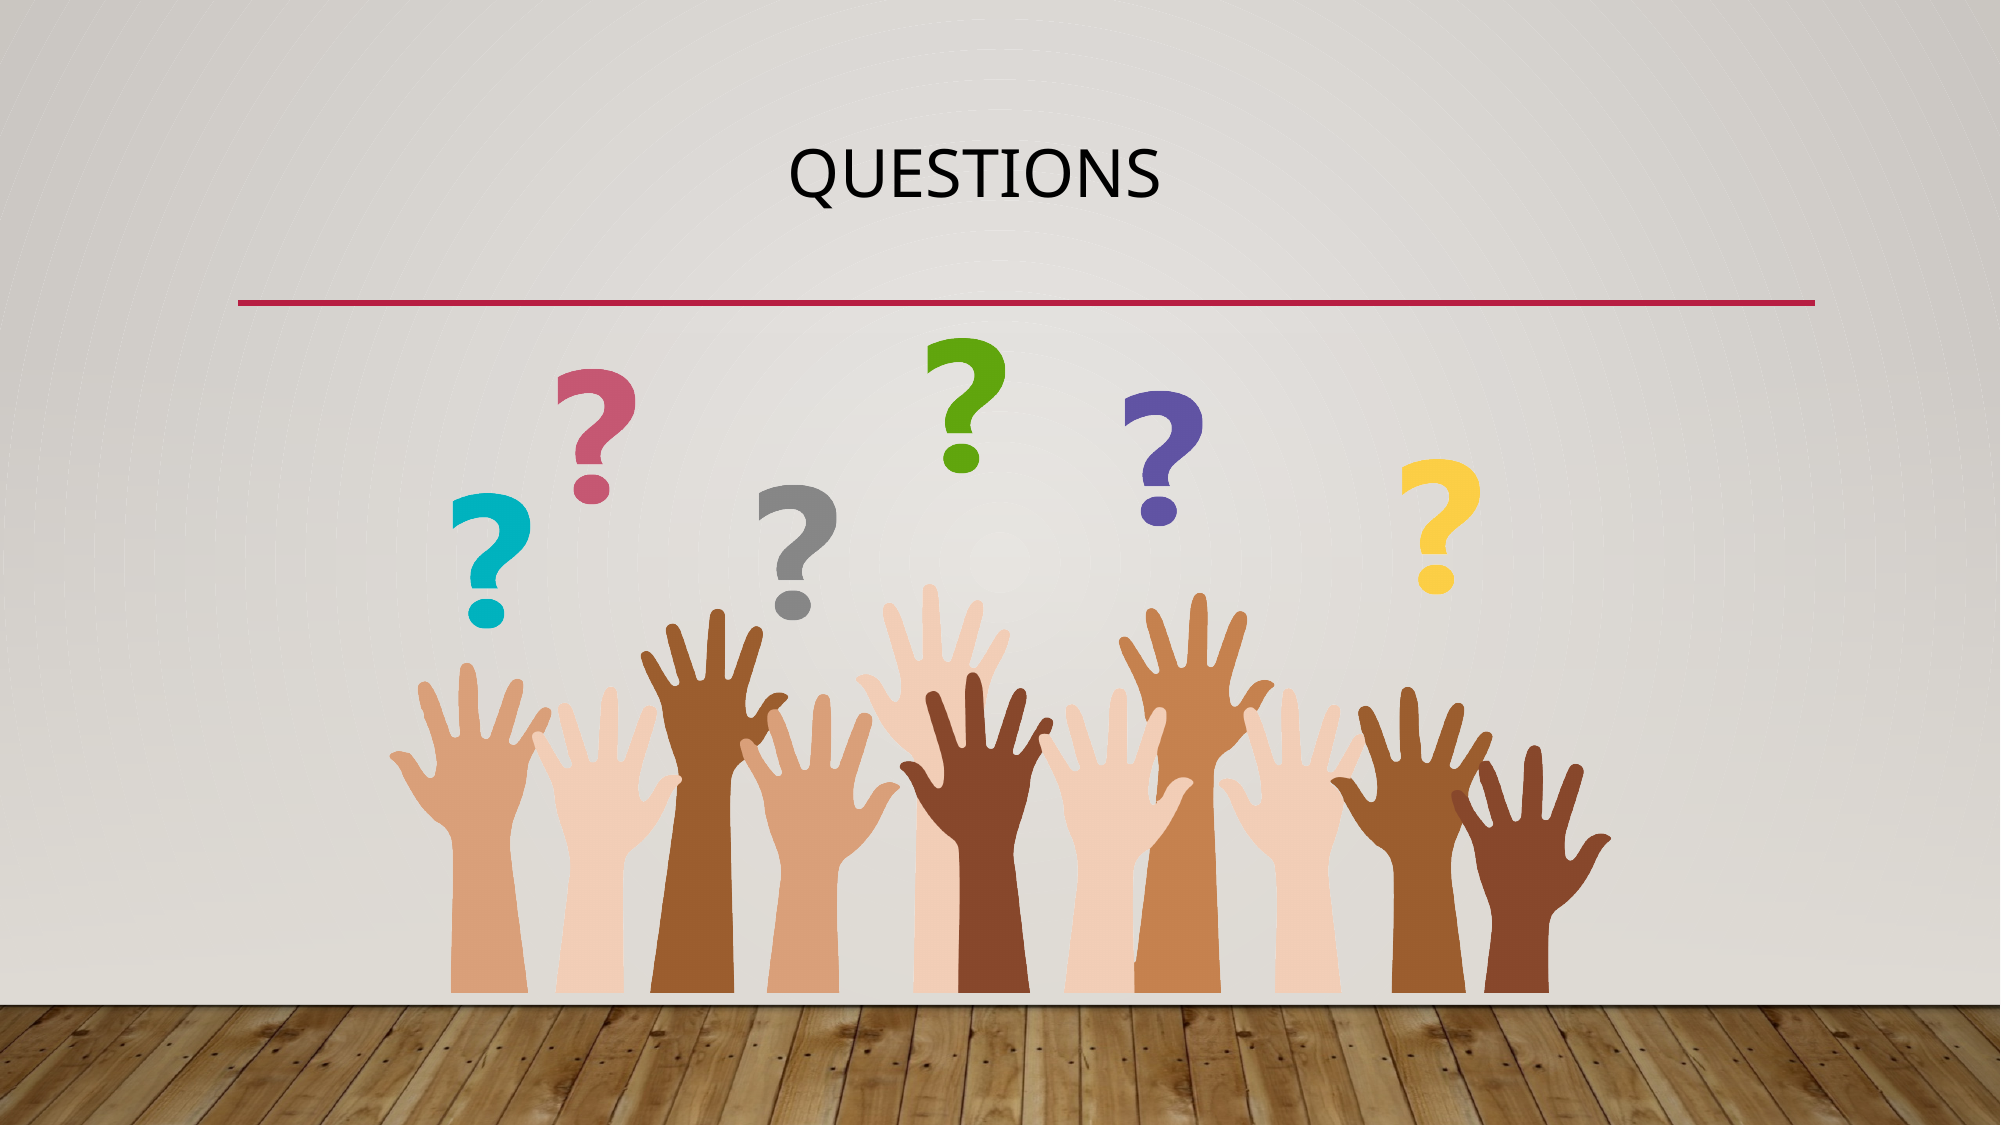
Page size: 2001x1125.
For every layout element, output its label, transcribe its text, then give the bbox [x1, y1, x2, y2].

title QUEstions [238, 131, 1814, 305]
picture [0, 1005, 2000, 1125]
picture [382, 317, 1618, 994]
